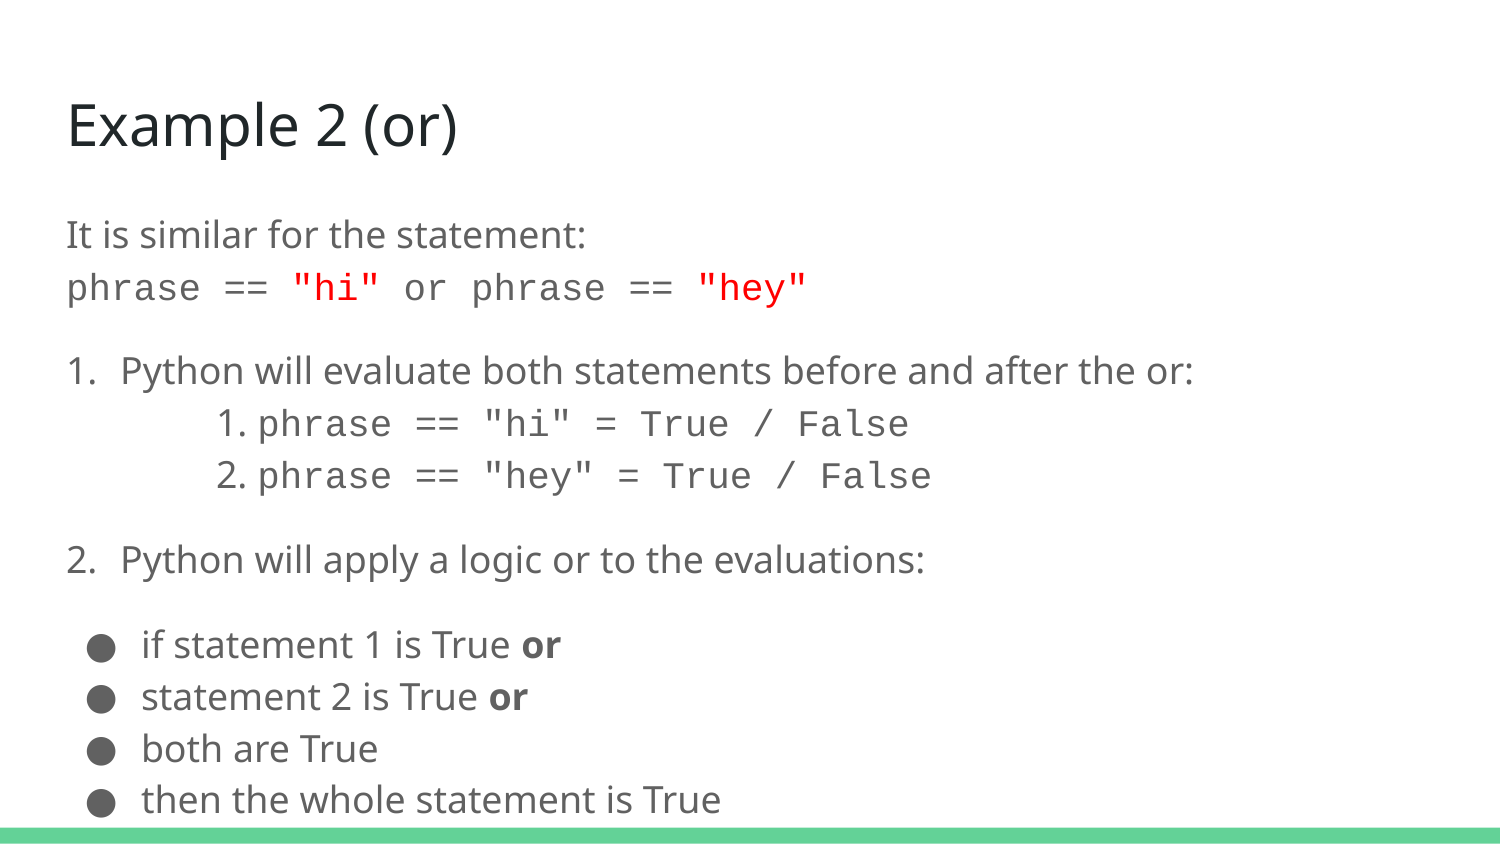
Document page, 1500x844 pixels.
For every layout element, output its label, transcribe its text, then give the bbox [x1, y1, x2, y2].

title Example 2 (or) [51, 72, 1449, 167]
list It is similar for the statement: phrase == "hi" or phrase == "hey" 1. Python will evaluate both statements before and after the or: 1. phrase == "hi" = True / False 2. phrase == "hey" = True / False 2. Python will apply a logic or to the evaluations: if statement 1 is True or statement 2 is True or both are True then the whole statement is True [51, 189, 1449, 750]
